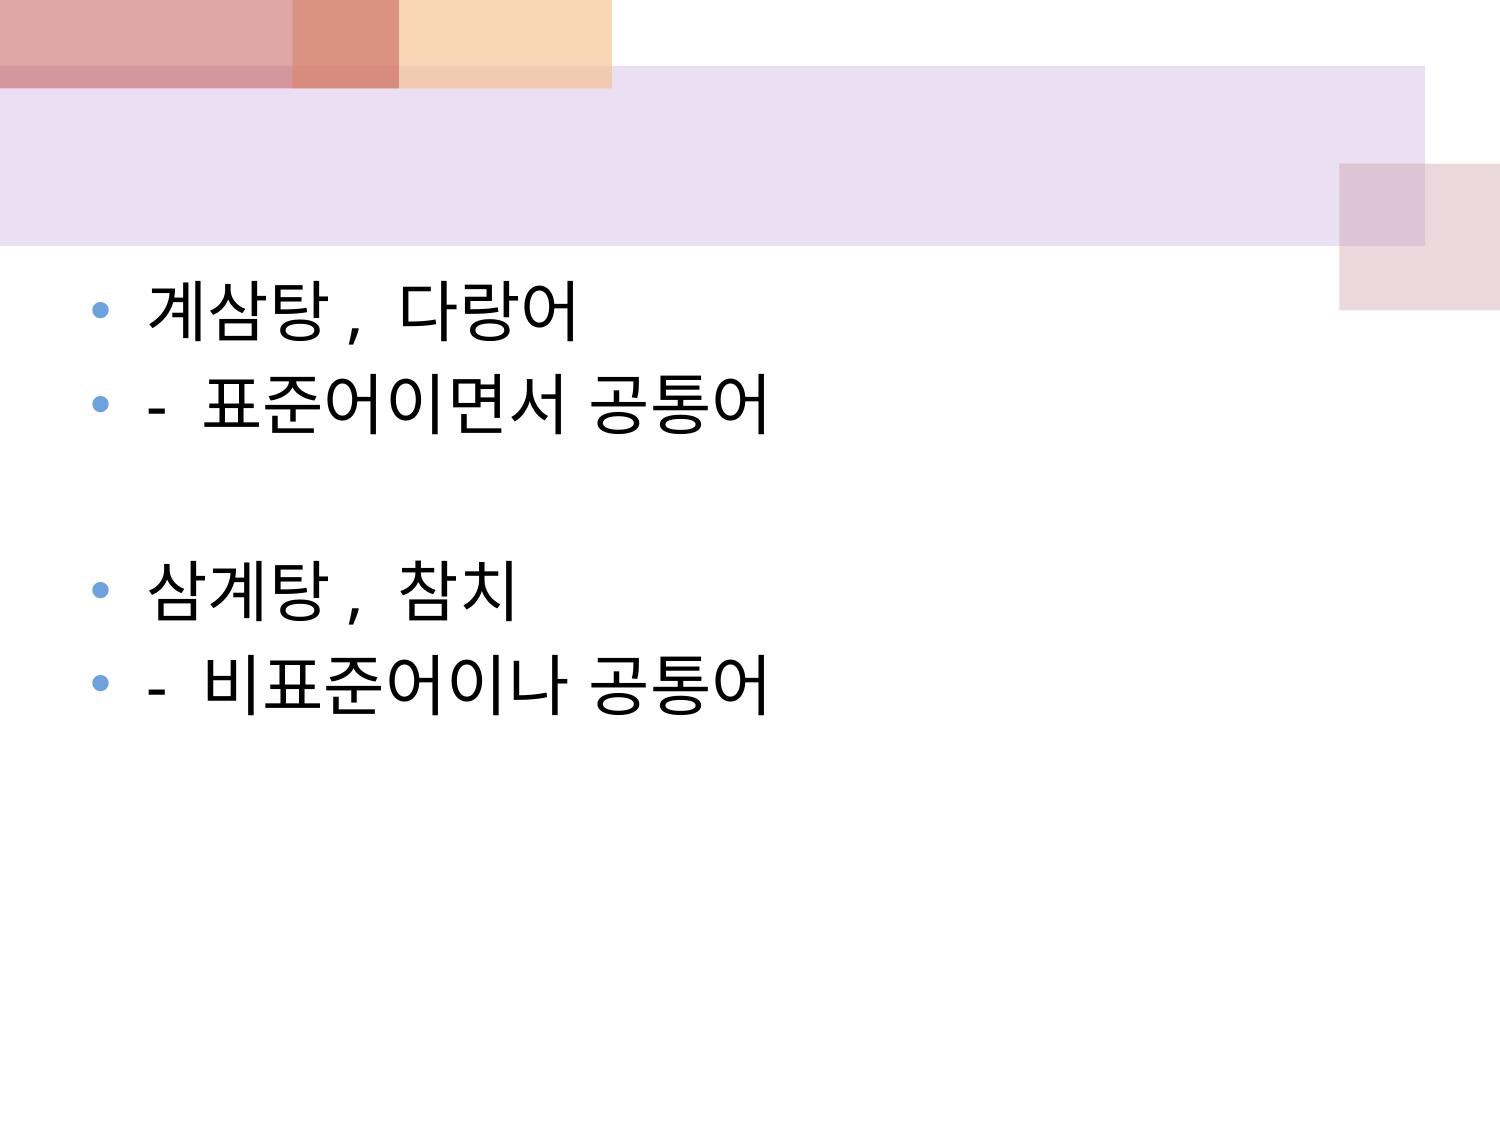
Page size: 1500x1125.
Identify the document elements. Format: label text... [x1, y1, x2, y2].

list 계삼탕, 다랑어 - 표준어이면서 공통어 삼계탕, 참치 - 비표준어이나 공통어 [75, 262, 1425, 1005]
